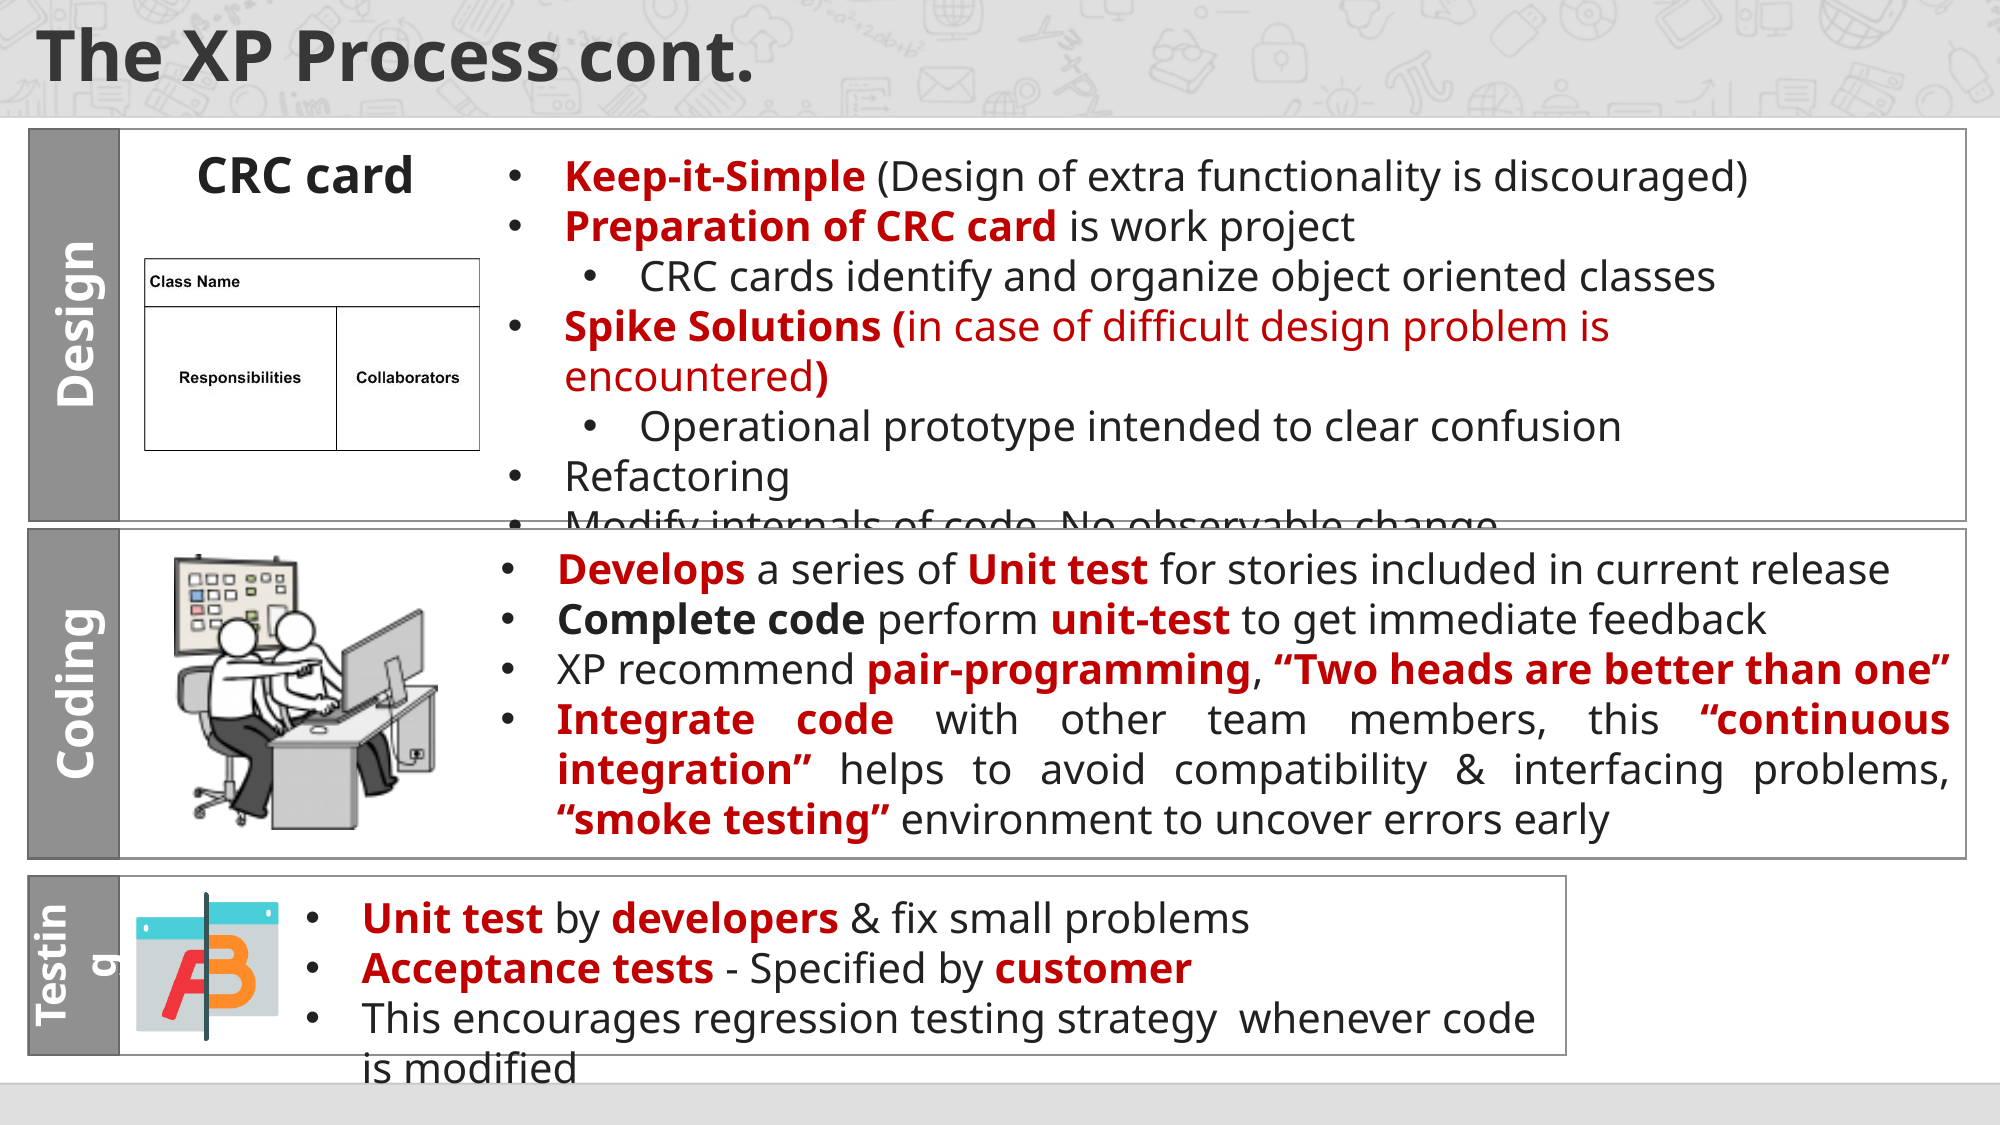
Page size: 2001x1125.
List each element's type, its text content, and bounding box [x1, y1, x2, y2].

text_box Design [28, 128, 120, 522]
title The XP Process cont. [0, 0, 2000, 117]
text_box Develops a series of Unit test for stories included in current release Complete code perform unit-test to get immediate feedback XP recommend pair-programming, “Two heads are better than one” Integrate code with other team members, this “continuous integration” helps to avoid compatibility & interfacing problems, “smoke testing” environment to uncover errors early [485, 535, 1966, 851]
text_box [120, 875, 1567, 1056]
text_box Unit test by developers & fix small problems Acceptance tests - Specified by customer This encourages regression testing strategy whenever code is modified [290, 884, 1566, 1100]
text_box [120, 128, 1967, 522]
picture [144, 258, 480, 451]
text_box [120, 528, 1967, 860]
text_box Coding [27, 528, 120, 860]
text_box Testing [28, 875, 120, 1056]
picture [174, 554, 438, 830]
text_box Keep-it-Simple (Design of extra functionality is discouraged) Preparation of CRC card is work project CRC cards identify and organize object oriented classes Spike Solutions (in case of difficult design problem is encountered) Operational prototype intended to clear confusion Refactoring Modify internals of code, No observable change [493, 142, 1871, 528]
picture [132, 892, 282, 1041]
text_box CRC card [174, 135, 438, 211]
